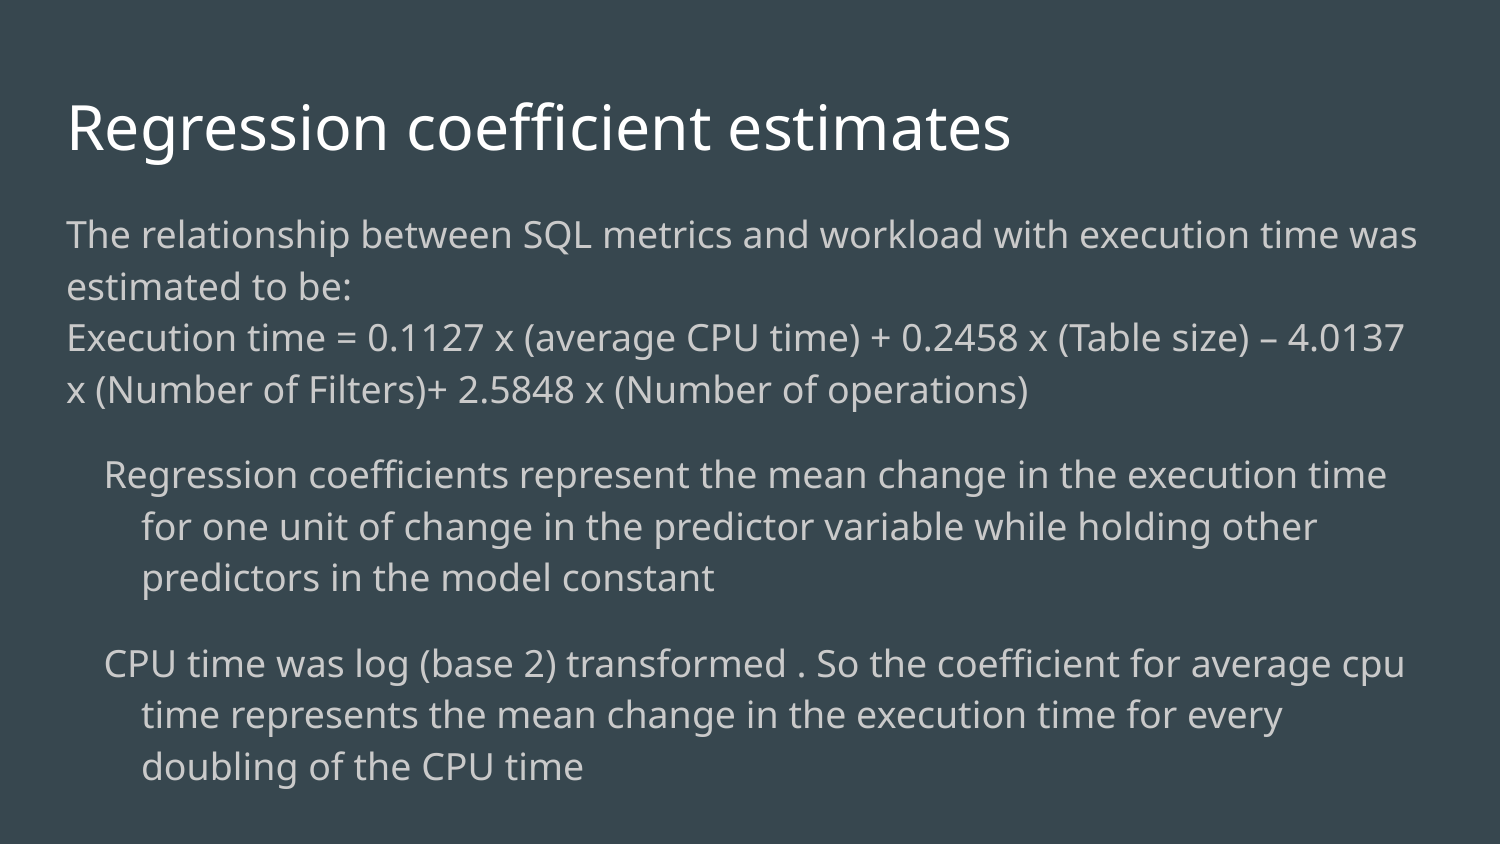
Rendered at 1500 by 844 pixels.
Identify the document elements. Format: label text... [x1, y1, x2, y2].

title Regression coefficient estimates [51, 72, 1449, 167]
list The relationship between SQL metrics and workload with execution time was estimated to be: Execution time = 0.1127 x (average CPU time) + 0.2458 x (Table size) – 4.0137 x (Number of Filters)+ 2.5848 x (Number of operations) Regression coefficients represent the mean change in the execution time for one unit of change in the predictor variable while holding other predictors in the model constant CPU time was log (base 2) transformed . So the coefficient for average cpu time represents the mean change in the execution time for every doubling of the CPU time [51, 189, 1449, 750]
